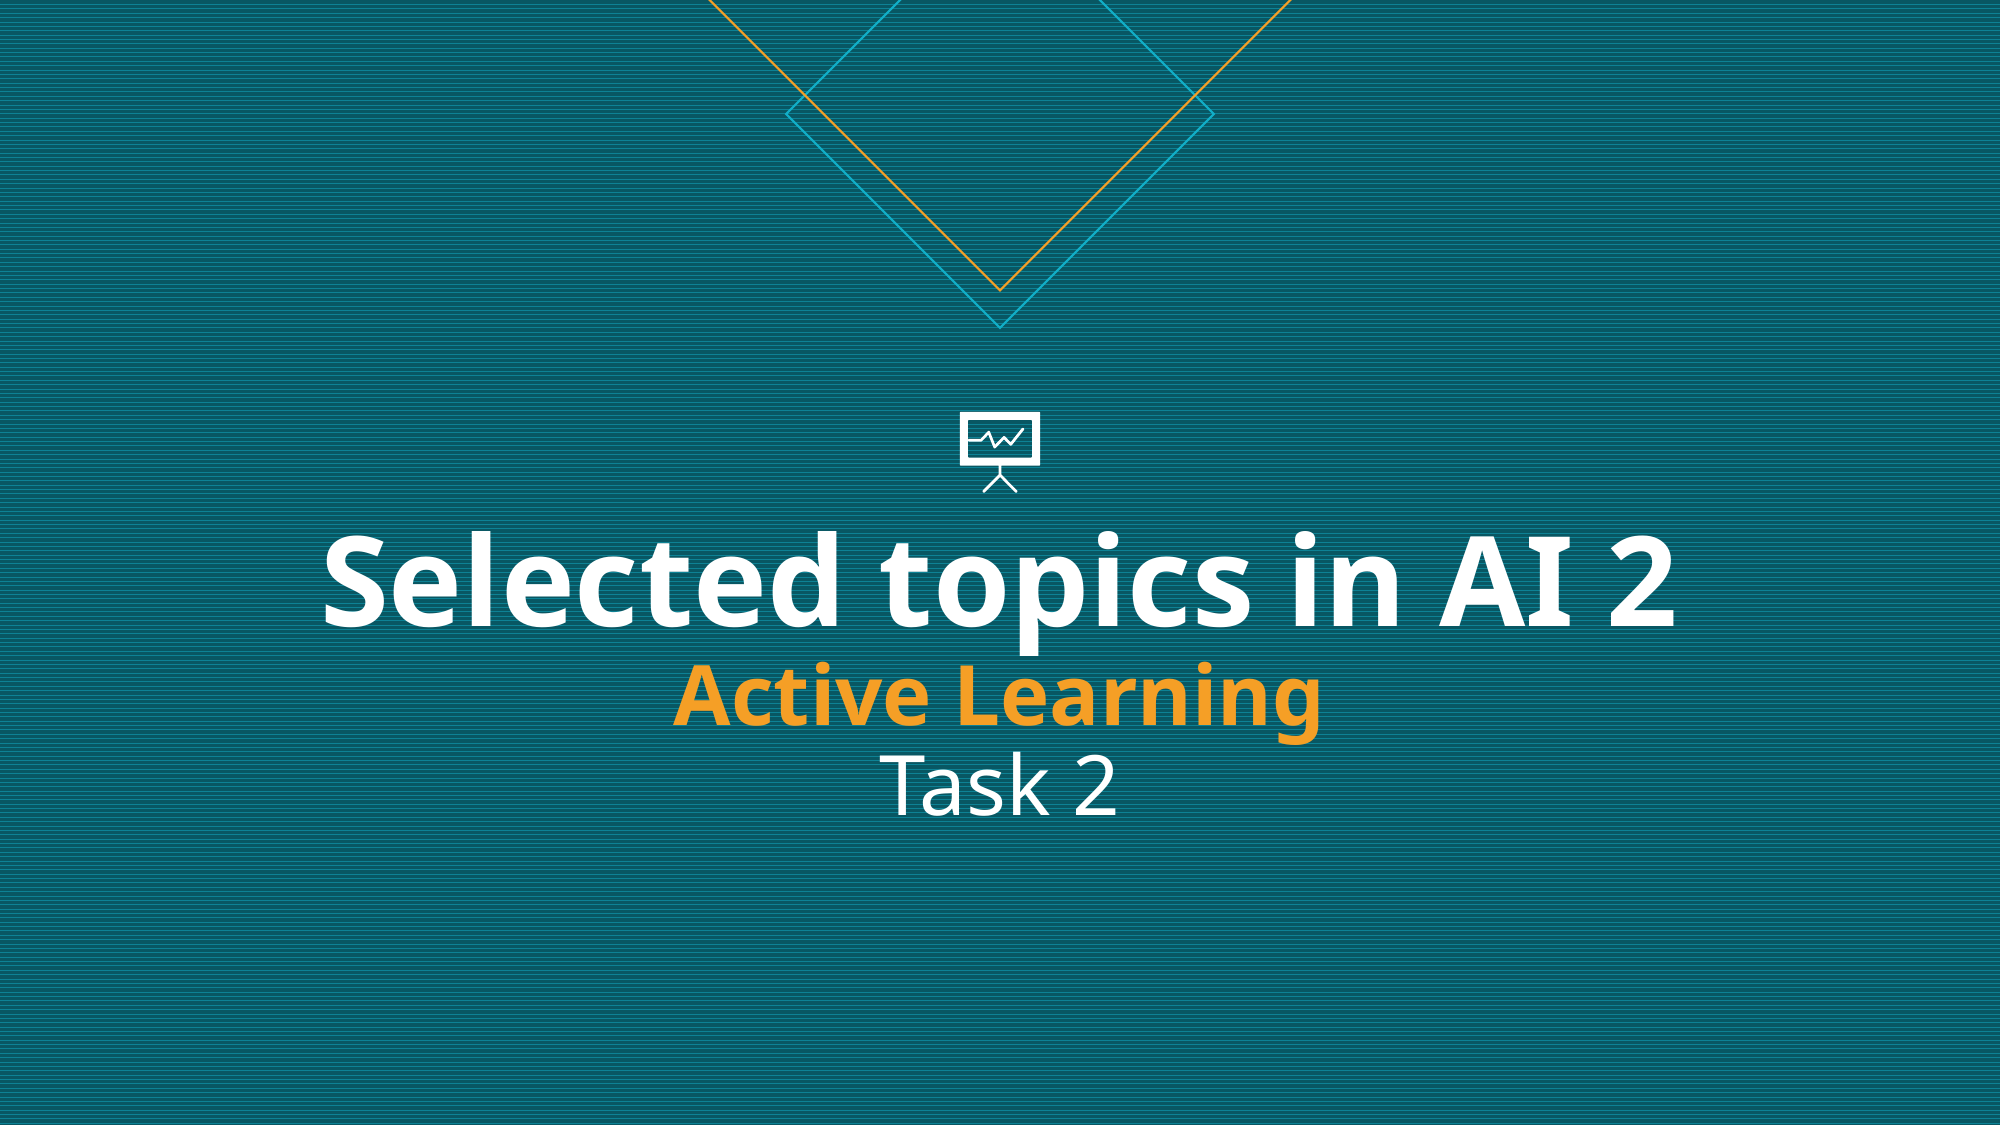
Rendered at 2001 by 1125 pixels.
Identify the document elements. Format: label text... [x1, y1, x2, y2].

text_box [708, 0, 1292, 292]
title Selected topics in AI 2 Active Learning Task 2 [249, 518, 1750, 834]
text_box [784, 95, 1216, 330]
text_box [959, 411, 1041, 493]
